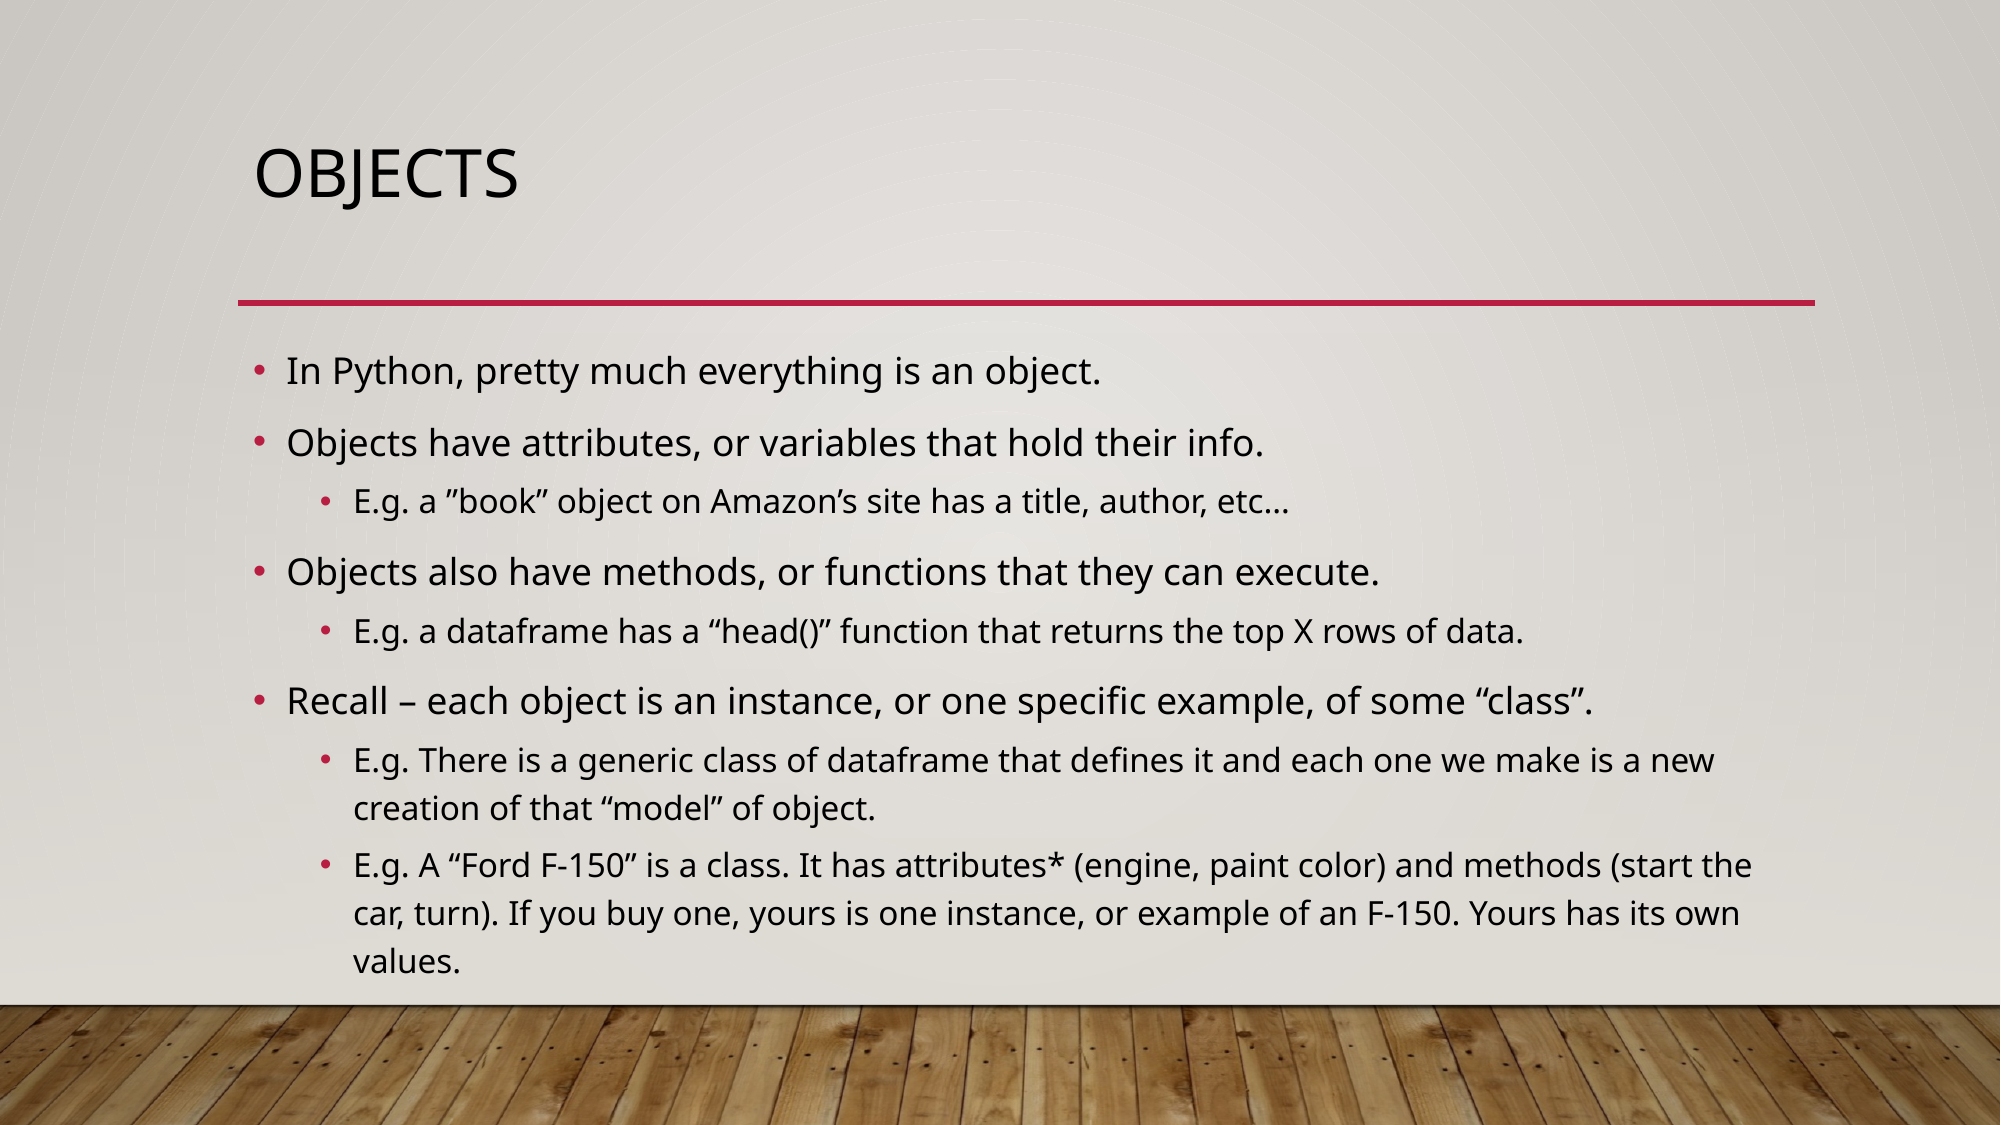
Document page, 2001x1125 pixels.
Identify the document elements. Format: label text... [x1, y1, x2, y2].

list In Python, pretty much everything is an object. Objects have attributes, or variables that hold their info. E.g. a ”book” object on Amazon’s site has a title, author, etc… Objects also have methods, or functions that they can execute. E.g. a dataframe has a “head()” function that returns the top X rows of data. Recall – each object is an instance, or one specific example, of some “class”. E.g. There is a generic class of dataframe that defines it and each one we make is a new creation of that “model” of object. E.g. A “Ford F-150” is a class. It has attributes* (engine, paint color) and methods (start the car, turn). If you buy one, yours is one instance, or example of an F-150. Yours has its own values. [238, 330, 1814, 993]
title Objects [238, 131, 1814, 305]
picture [0, 1005, 2000, 1125]
